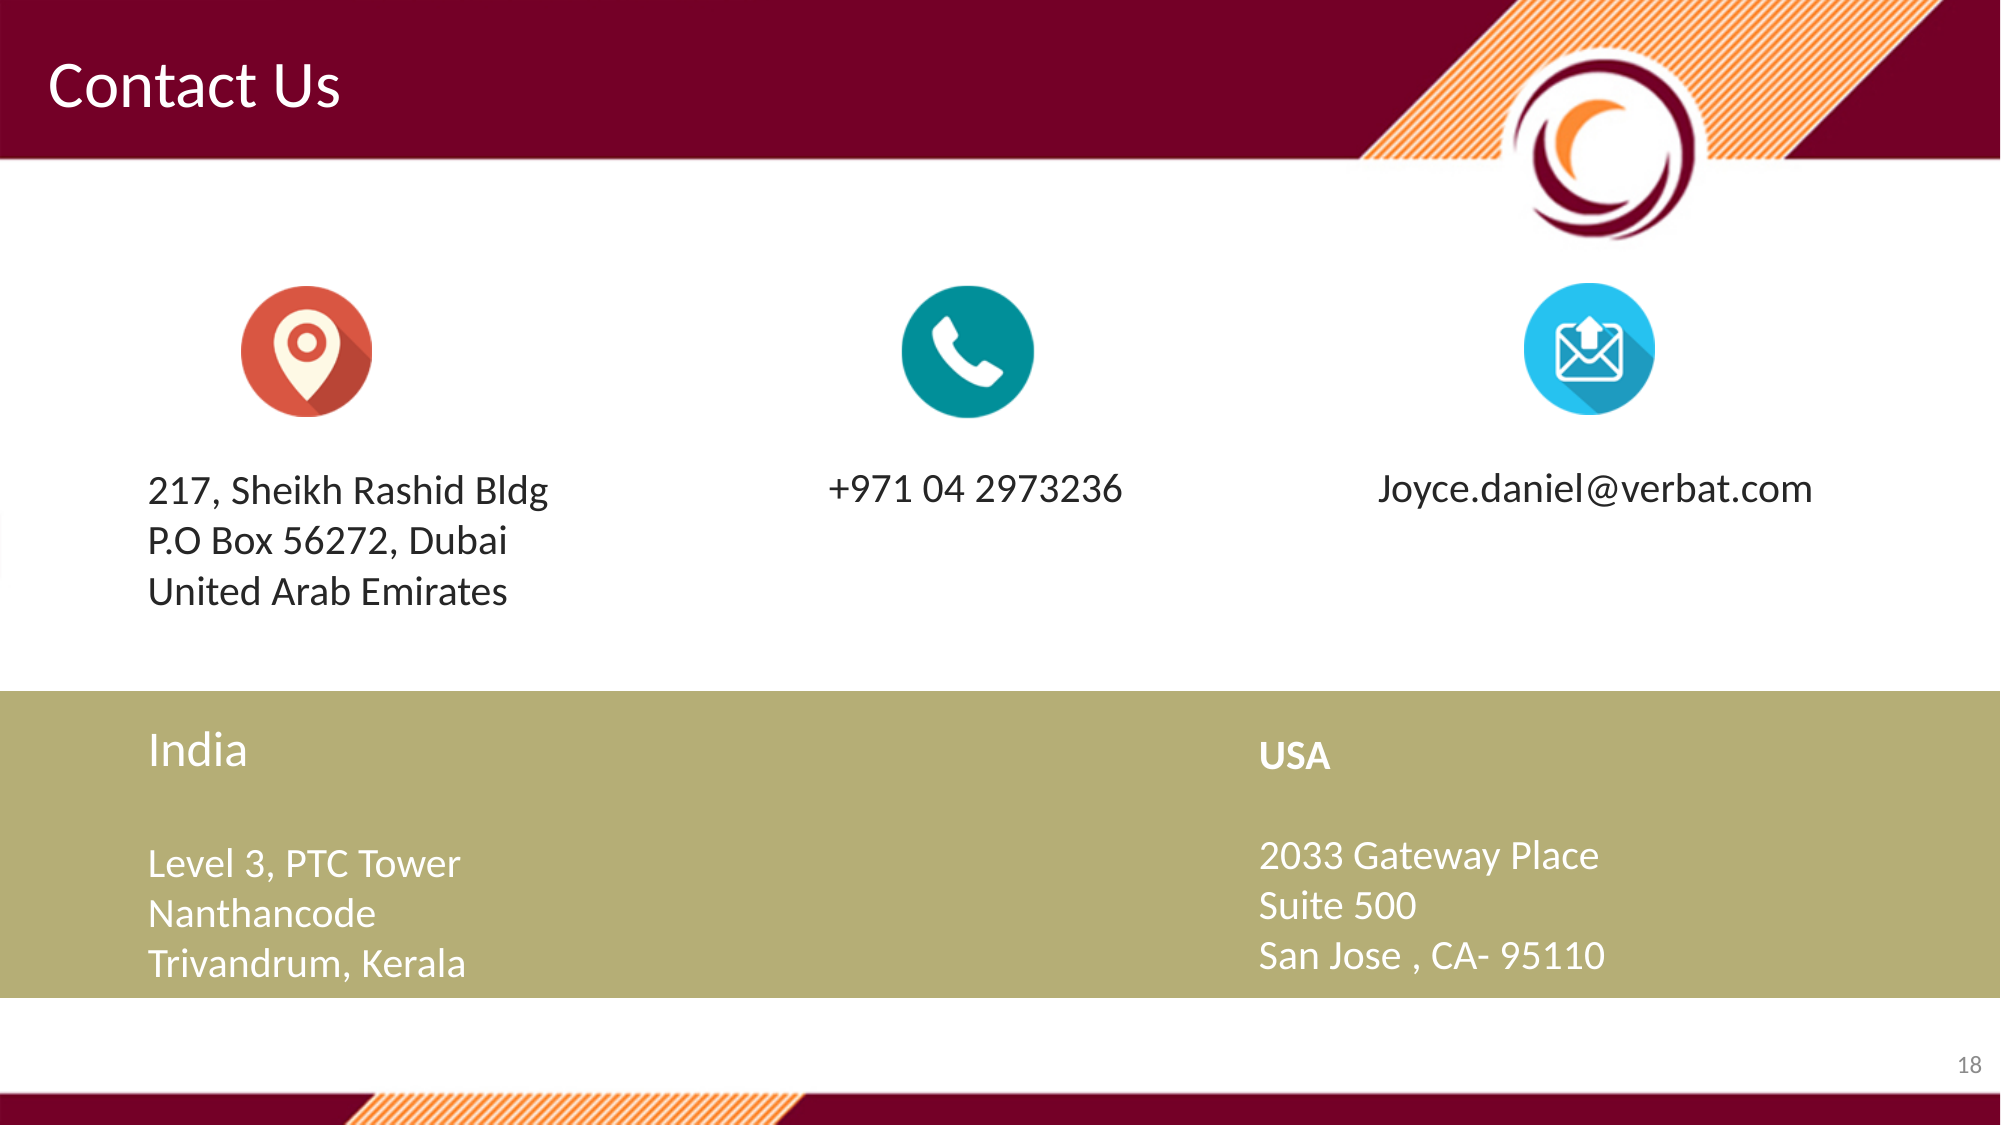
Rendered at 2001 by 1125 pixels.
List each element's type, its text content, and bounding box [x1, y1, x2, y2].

picture [0, 0, 2001, 1125]
text_box +971 04 2973236 [813, 453, 1210, 540]
text_box 217, Sheikh Rashid Bldg P.O Box 56272, Dubai United Arab Emirates [132, 455, 624, 621]
text_box Joyce.daniel@verbat.com [1363, 453, 1929, 530]
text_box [0, 690, 2000, 1037]
slide_number 18 [1547, 1037, 1998, 1094]
text_box Contact Us [34, 42, 1272, 125]
